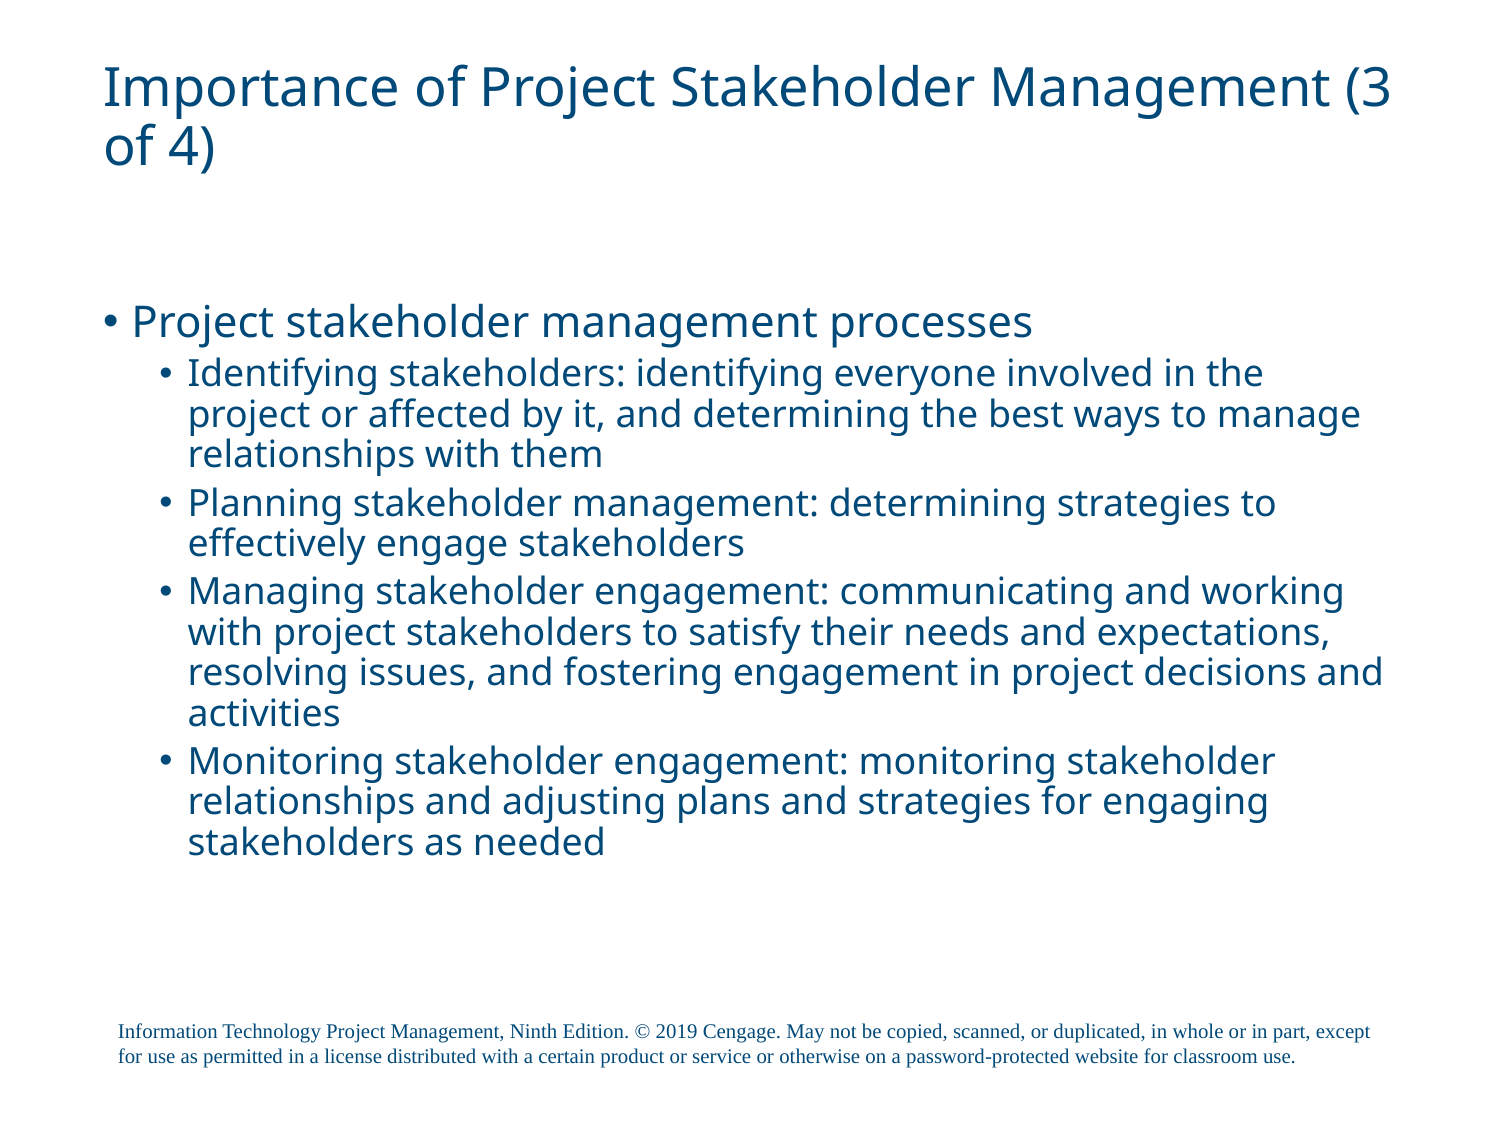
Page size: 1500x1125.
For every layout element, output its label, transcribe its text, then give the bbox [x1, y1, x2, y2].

footer Information Technology Project Management, Ninth Edition. © 2019 Cengage. May not be copied, scanned, or duplicated, in whole or in part, except for use as permitted in a license distributed with a certain product or service or otherwise on a password-protected website for classroom use. [103, 1009, 1397, 1070]
title Importance of Project Stakeholder Management (3 of 4) [103, 59, 1397, 278]
list Project stakeholder management processes Identifying stakeholders: identifying everyone involved in the project or affected by it, and determining the best ways to manage relationships with them Planning stakeholder management: determining strategies to effectively engage stakeholders Managing stakeholder engagement: communicating and working with project stakeholders to satisfy their needs and expectations, resolving issues, and fostering engagement in project decisions and activities Monitoring stakeholder engagement: monitoring stakeholder relationships and adjusting plans and strategies for engaging stakeholders as needed [103, 299, 1397, 1009]
